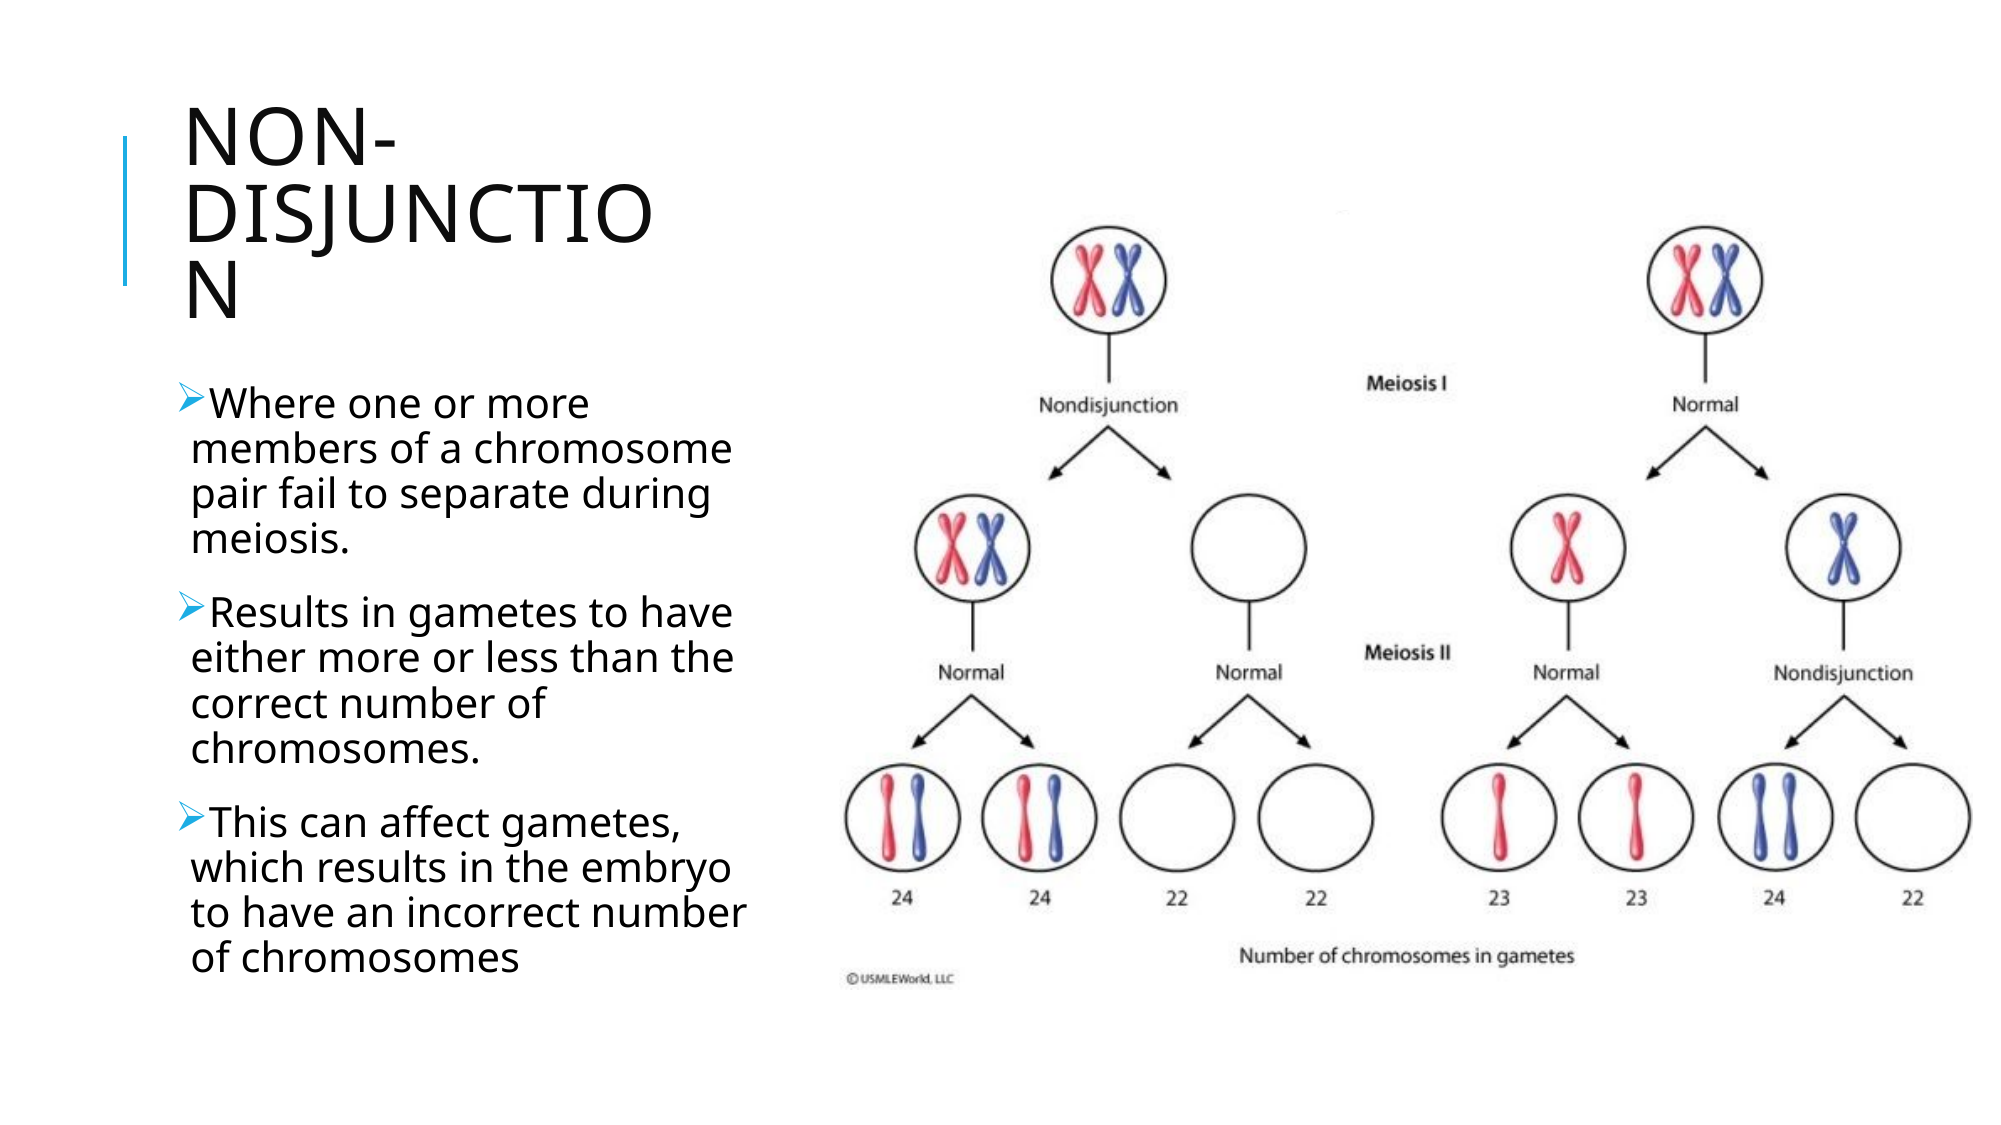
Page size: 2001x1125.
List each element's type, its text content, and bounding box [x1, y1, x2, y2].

list Where one or more members of a chromosome pair fail to separate during meiosis. Results in gametes to have either more or less than the correct number of chromosomes. This can affect gametes, which results in the embryo to have an incorrect number of chromosomes [168, 375, 773, 1020]
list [839, 210, 1974, 990]
title Non-disjunction [168, 96, 682, 342]
